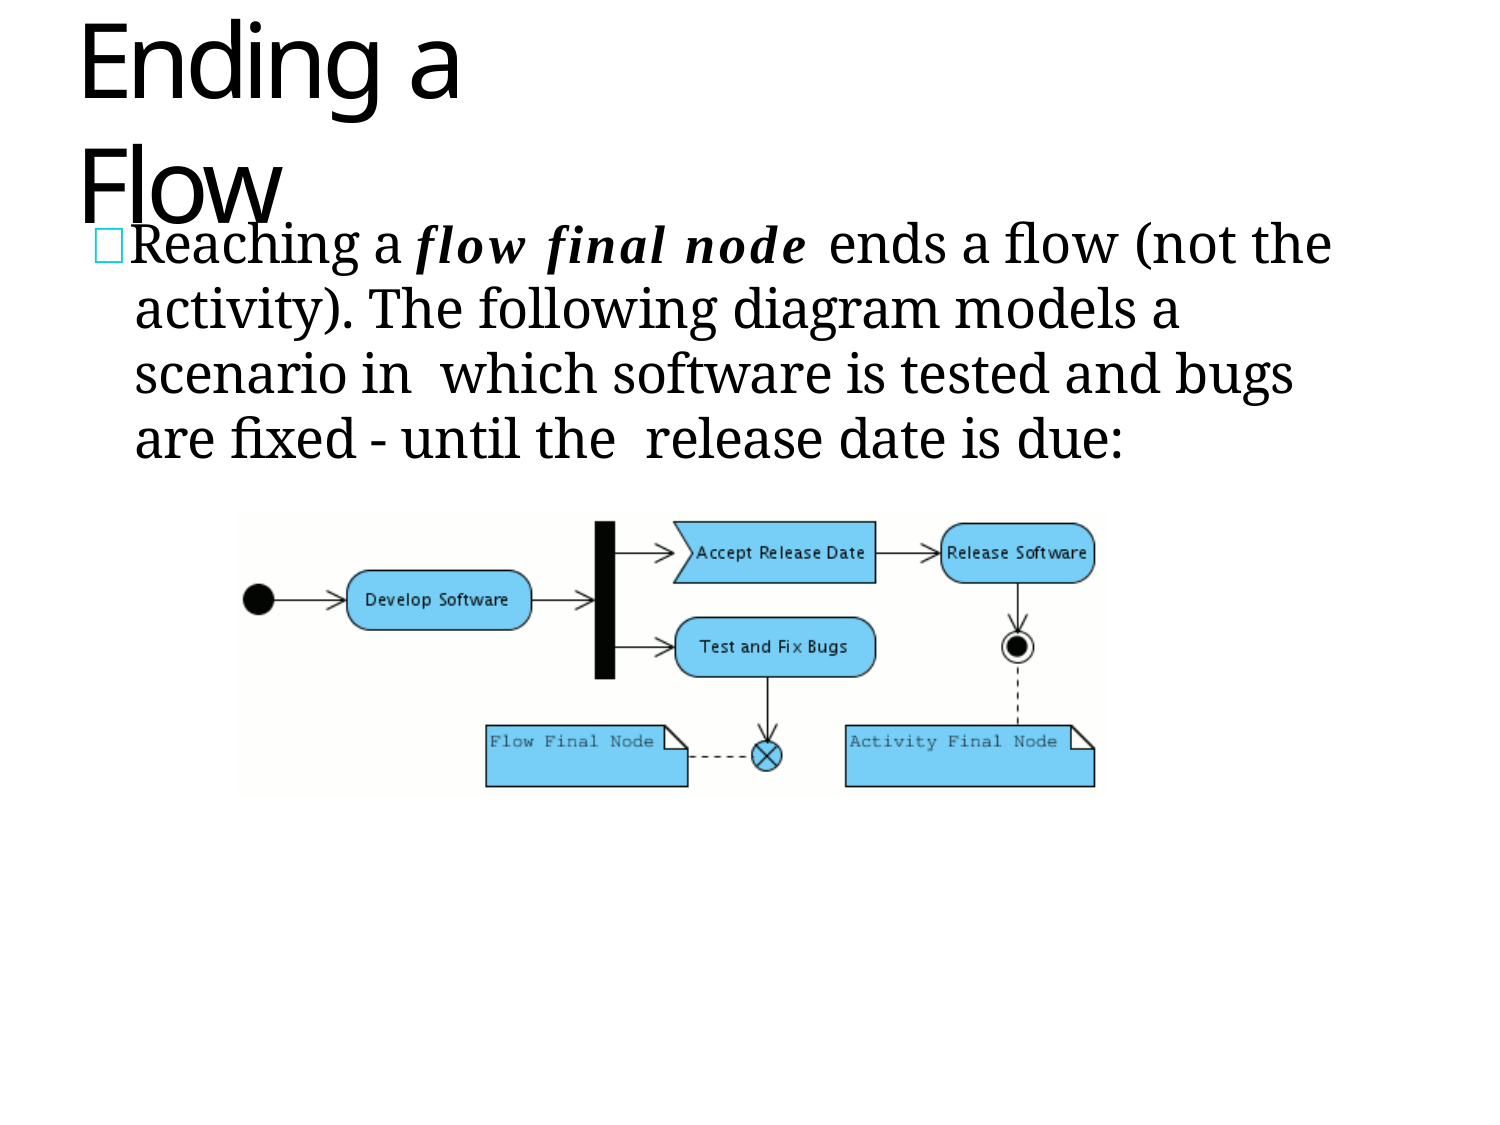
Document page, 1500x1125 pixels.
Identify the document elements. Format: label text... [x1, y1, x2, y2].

text_box [237, 512, 1108, 797]
title Ending a Flow [72, 0, 663, 245]
text_box  Reaching a flow final node ends a flow (not the activity). The following diagram models a scenario in which software is tested and bugs are fixed - until the release date is due: [87, 206, 1374, 469]
